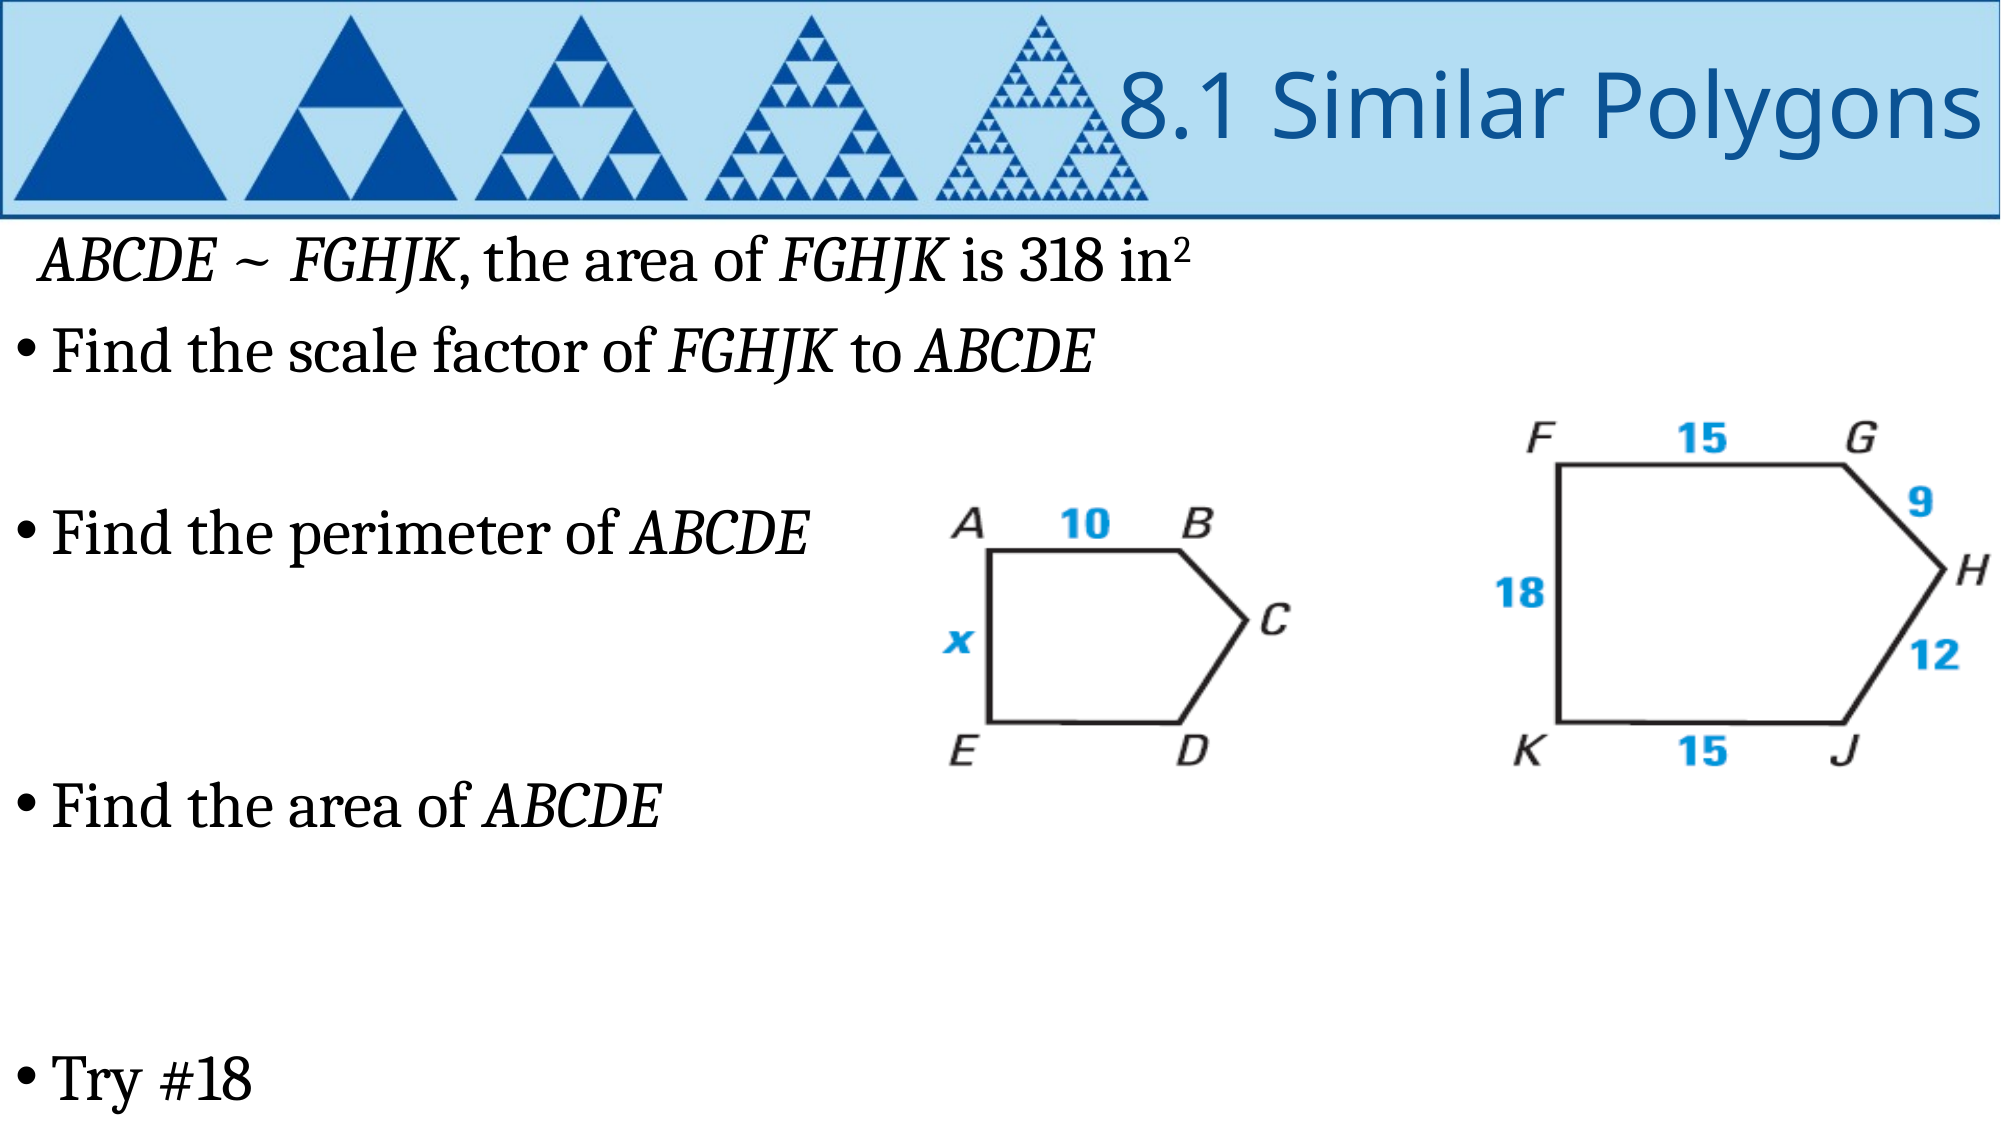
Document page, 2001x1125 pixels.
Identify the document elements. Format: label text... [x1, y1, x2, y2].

picture [936, 0, 2001, 1125]
list ABCDE ~ FGHJK, the area of FGHJK is 318 in2 Find the scale factor of FGHJK to ABCDE Find the perimeter of ABCDE Find the area of ABCDE Try #18 [0, 218, 2000, 1125]
title 8.1 Similar Polygons [0, 0, 2000, 218]
